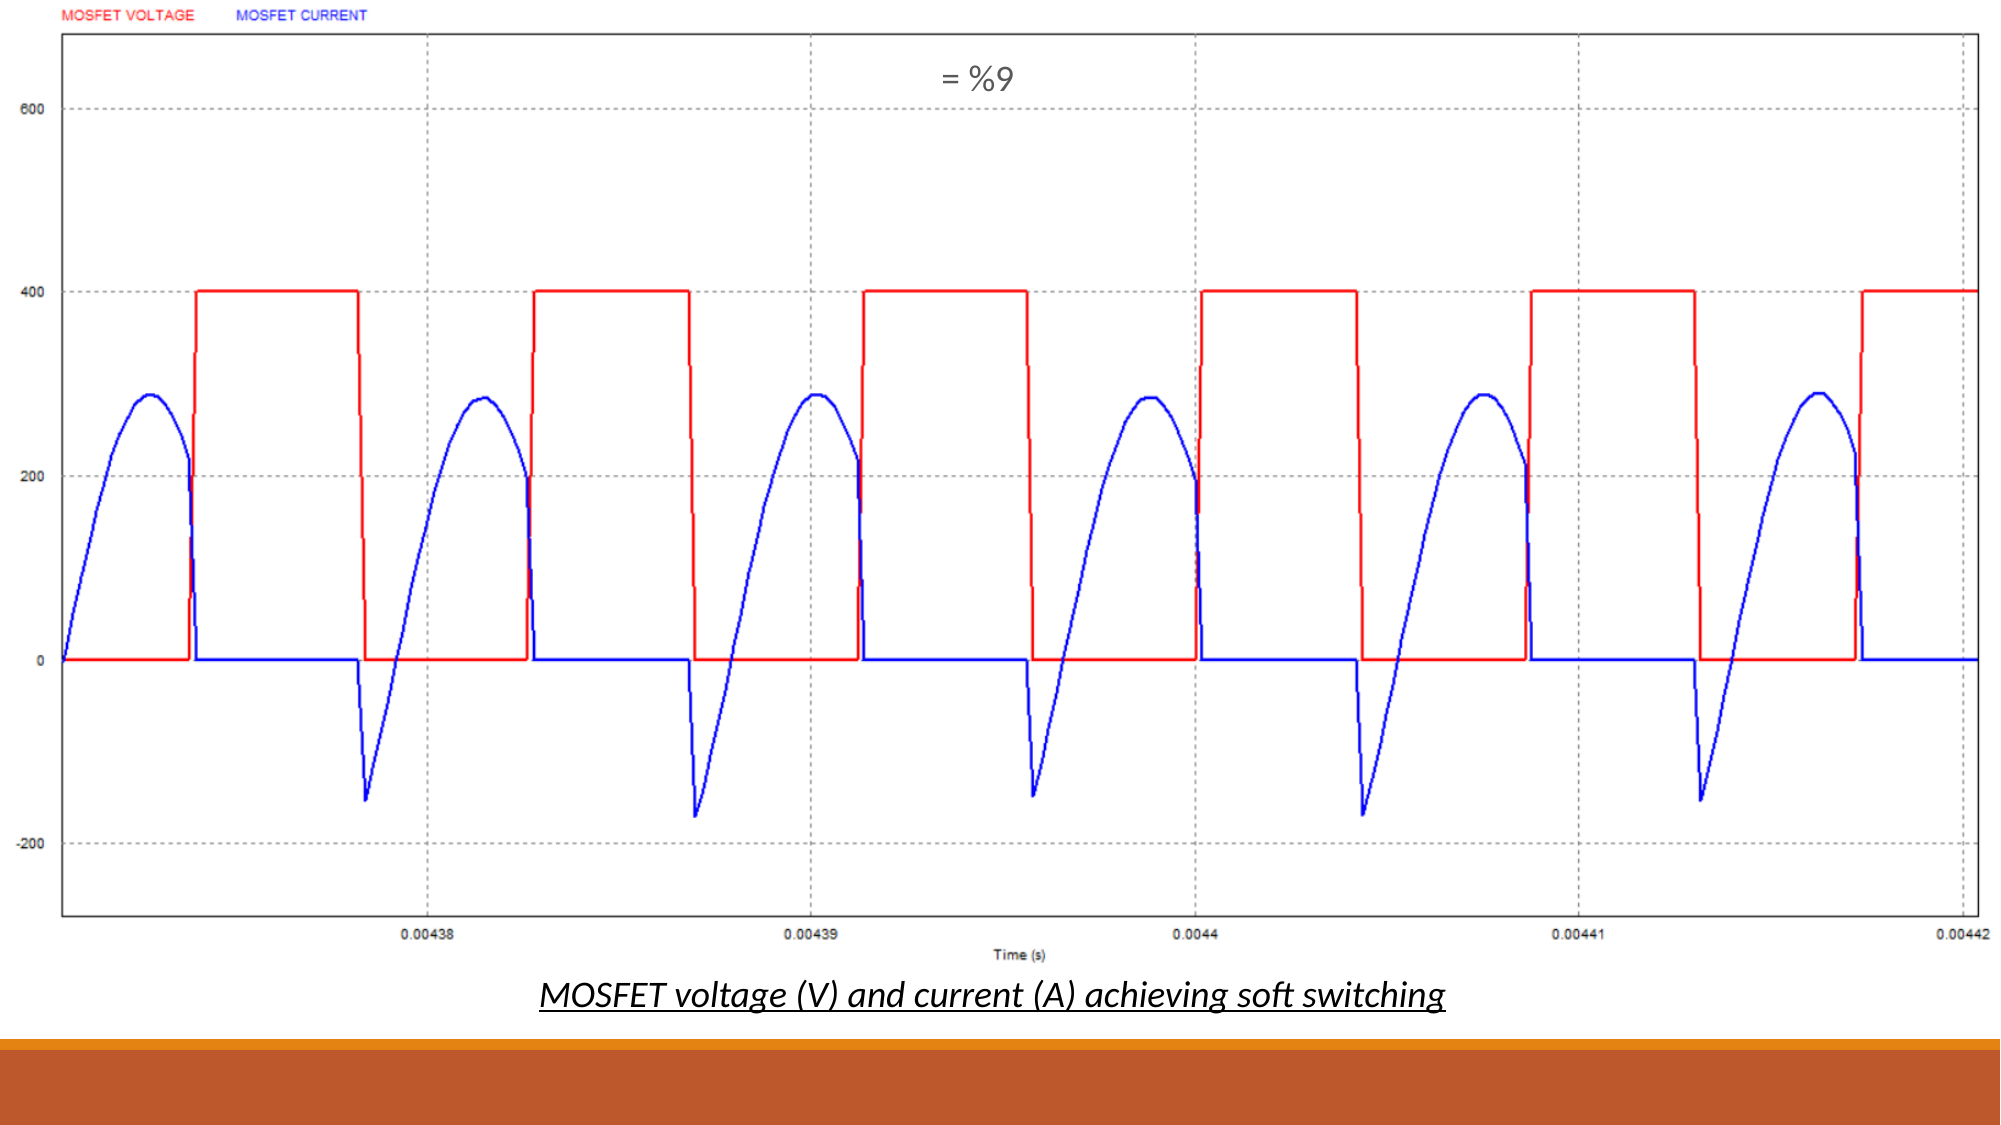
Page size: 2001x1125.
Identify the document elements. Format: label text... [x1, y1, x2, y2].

picture [0, 0, 2000, 964]
text_box MOSFET voltage (V) and current (A) achieving soft switching [523, 973, 1476, 1023]
